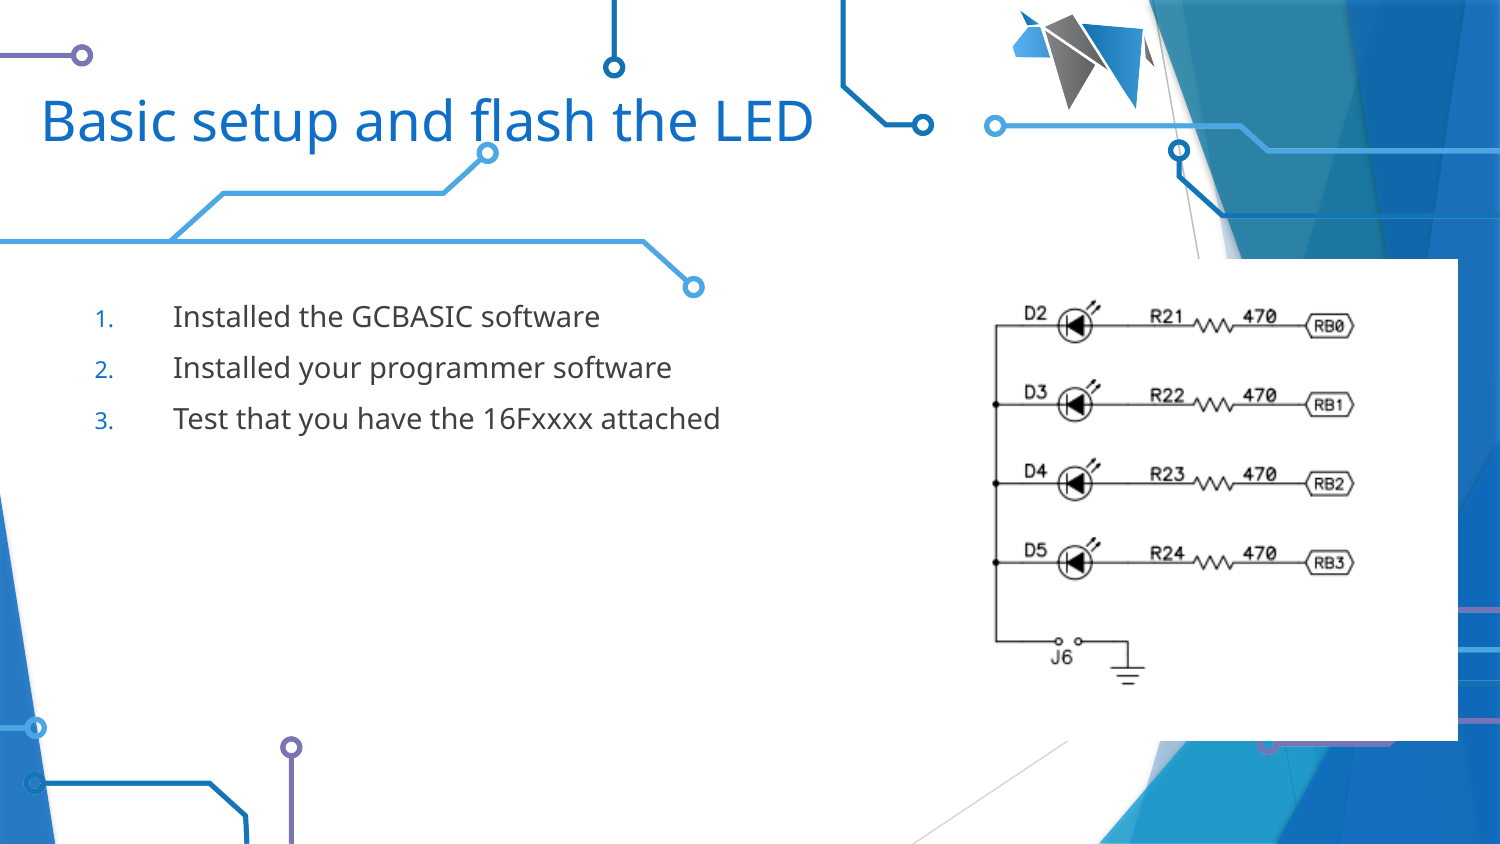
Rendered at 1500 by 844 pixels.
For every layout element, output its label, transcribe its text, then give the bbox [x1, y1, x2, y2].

list Installed the GCBASIC software Installed your programmer software Test that you have the 16Fxxxx attached [83, 293, 886, 744]
title Basic setup and flash the LED [29, 79, 916, 242]
picture [0, 0, 1500, 844]
